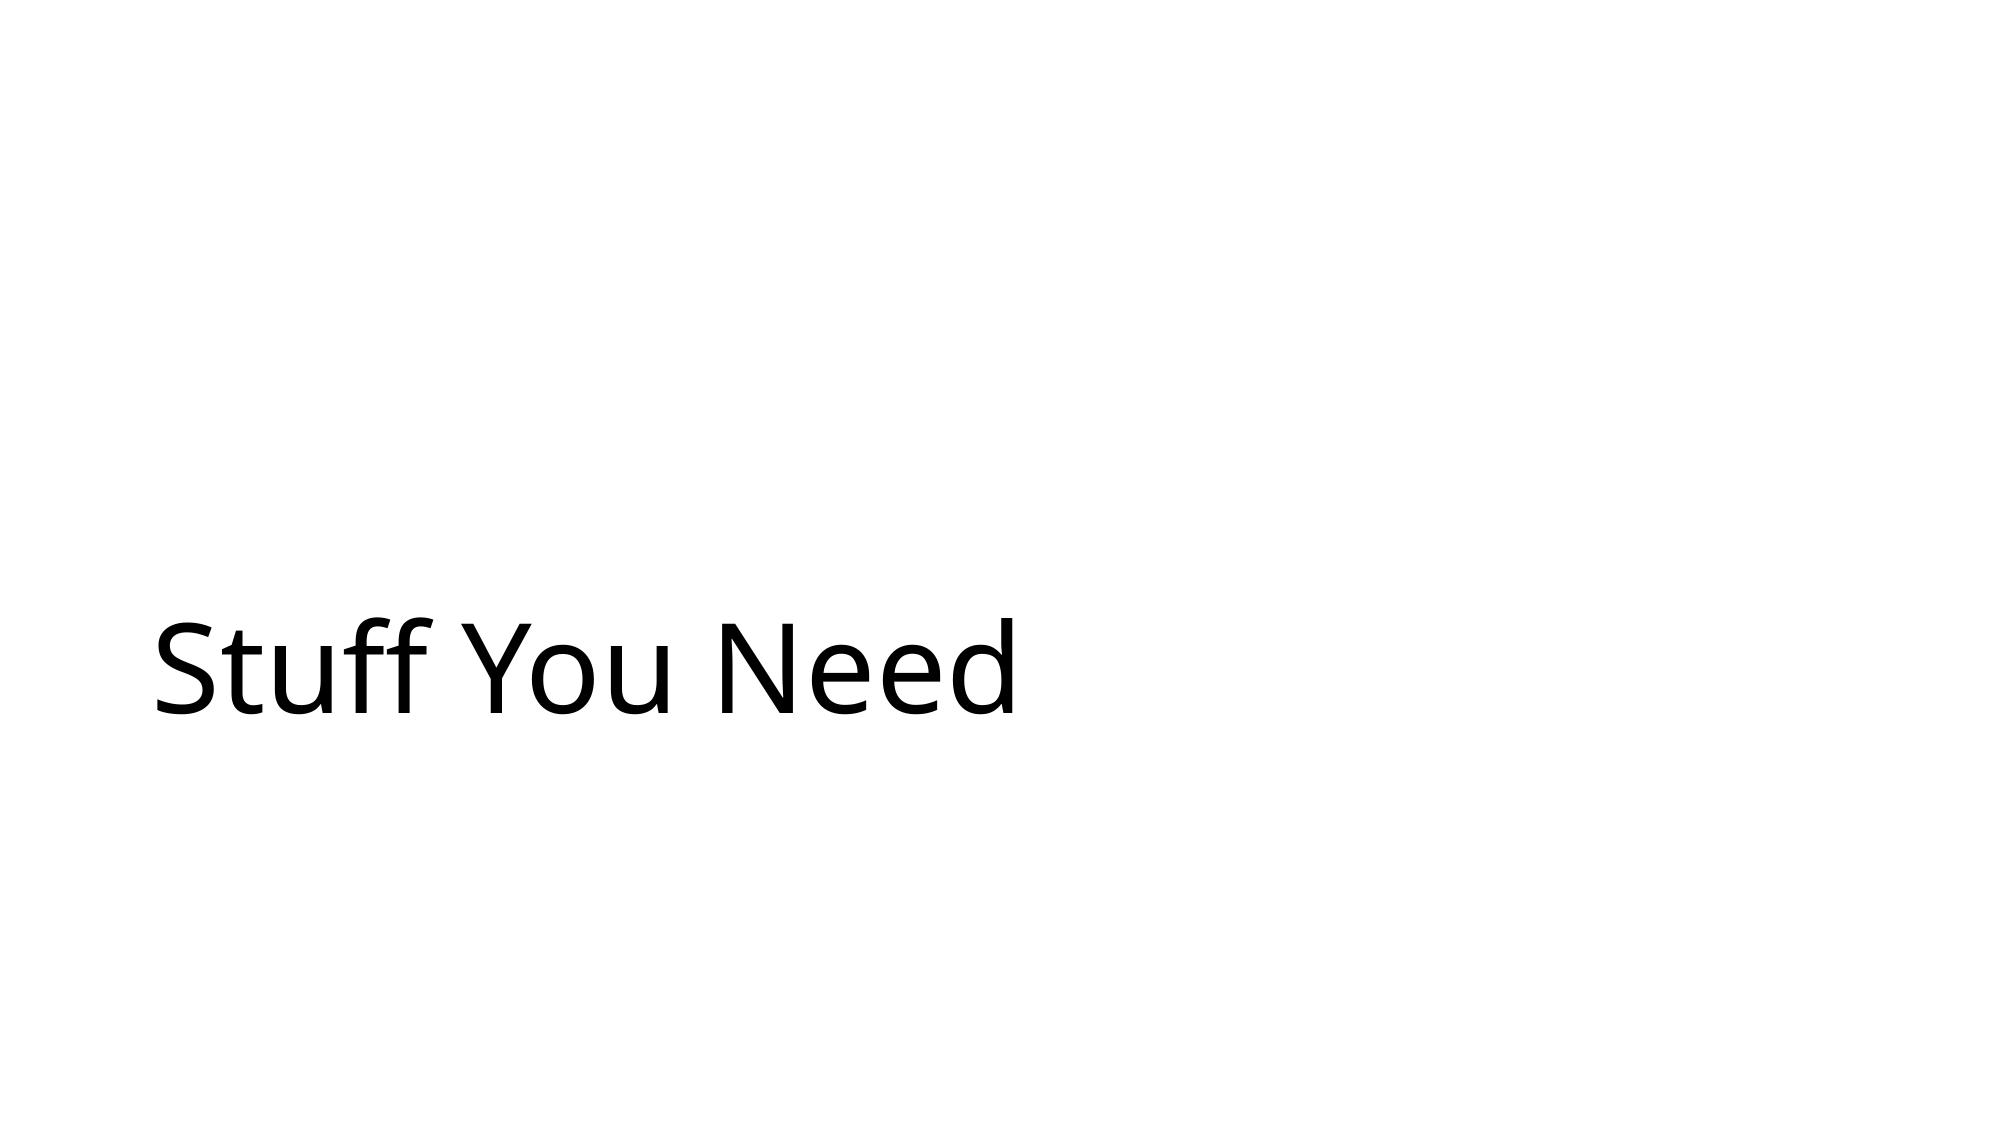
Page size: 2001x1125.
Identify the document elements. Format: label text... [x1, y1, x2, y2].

title Stuff You Need [136, 280, 1862, 749]
